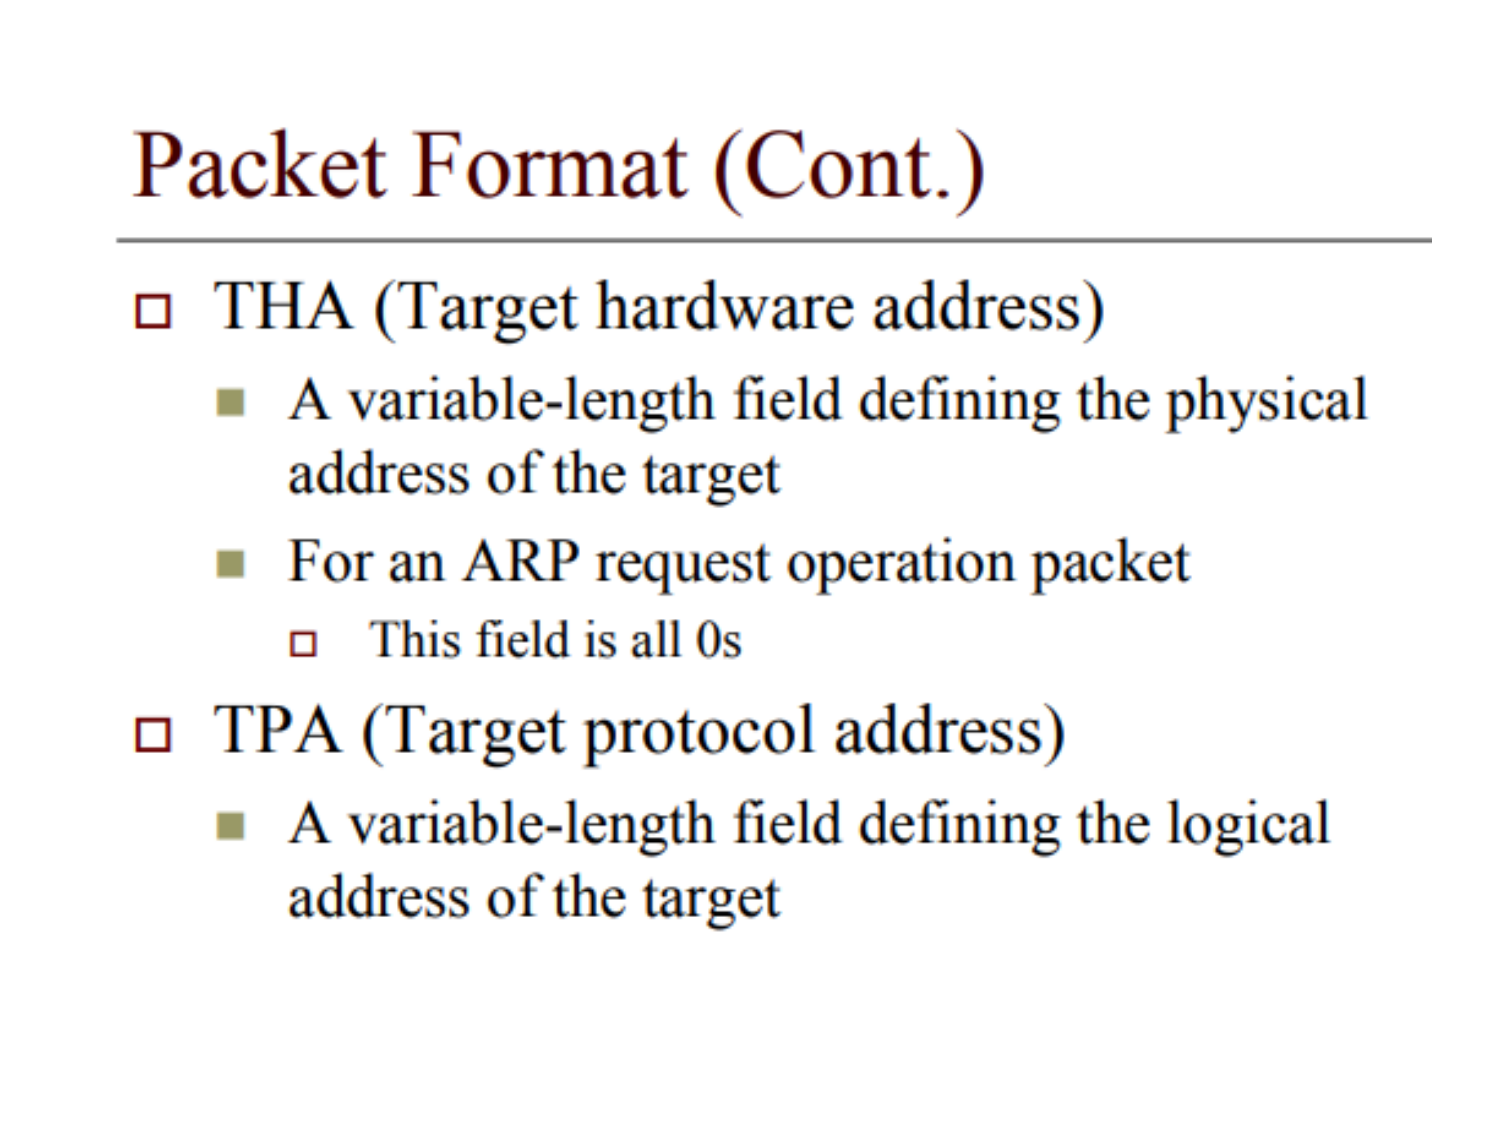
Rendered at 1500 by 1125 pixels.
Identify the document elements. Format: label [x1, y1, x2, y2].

list [68, 99, 1432, 988]
